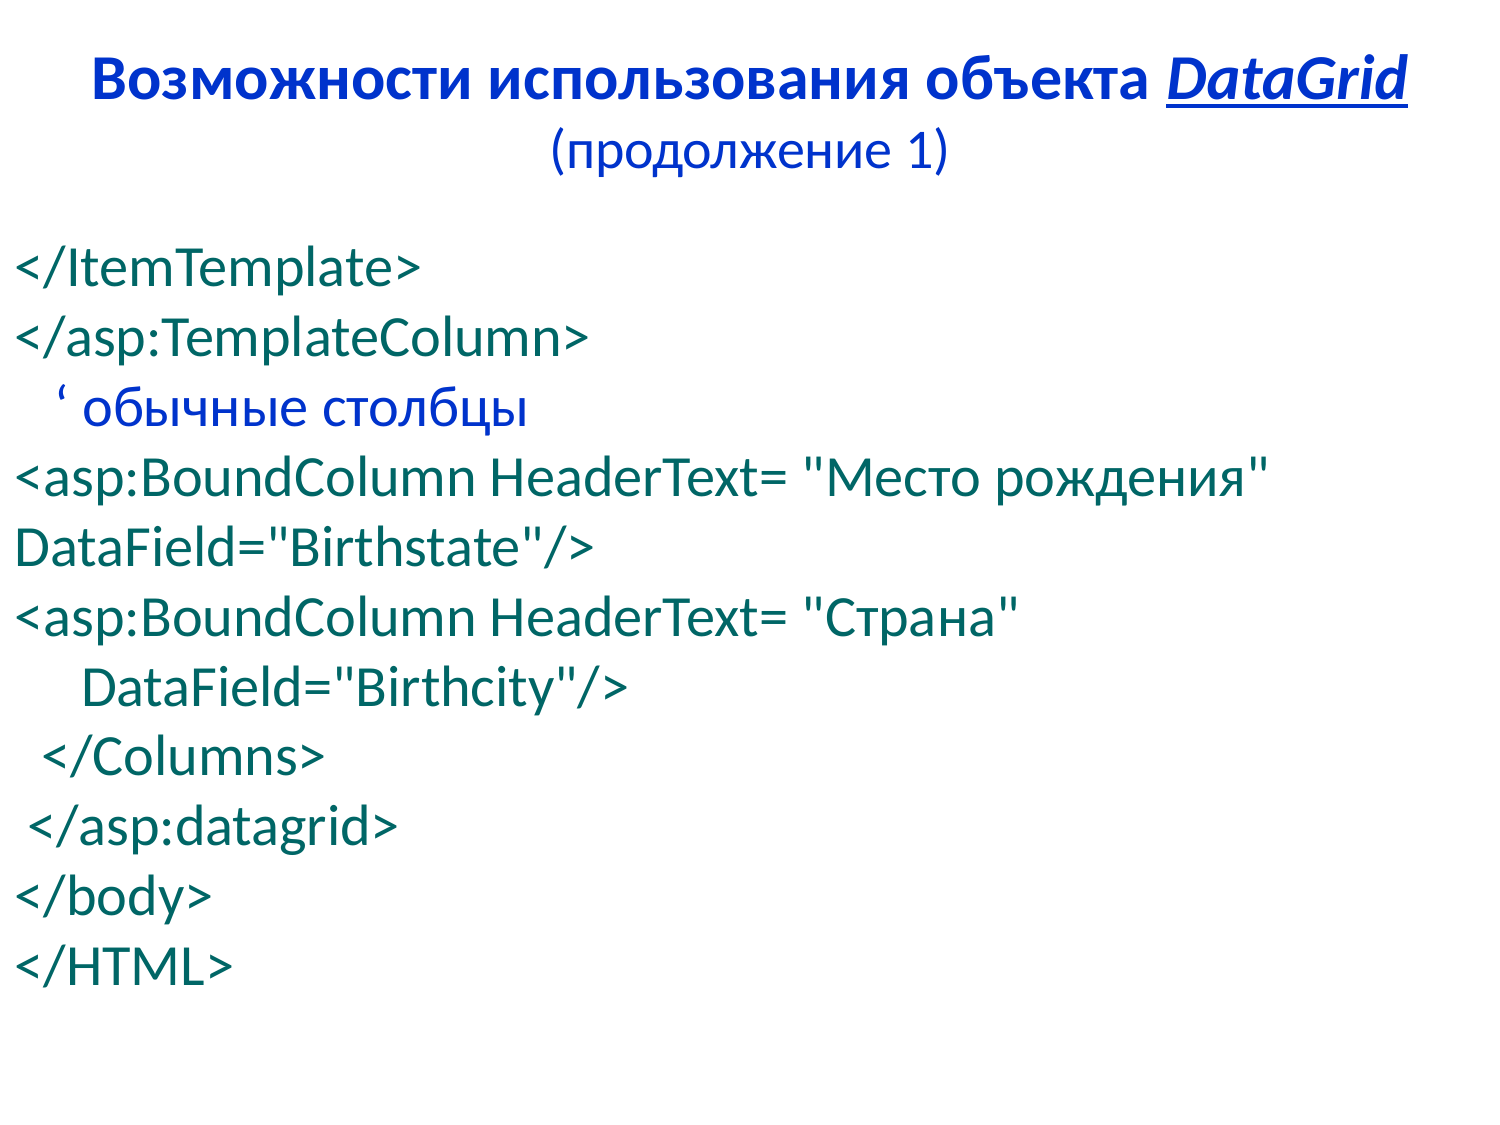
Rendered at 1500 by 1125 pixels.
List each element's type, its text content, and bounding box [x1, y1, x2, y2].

text_box </ItemTemplate> </asp:TemplateColumn> ‘ обычные столбцы <asp:BoundColumn HeaderText= "Место рождения" DataField="Birthstate"/> <asp:BoundColumn HeaderText= "Страна" DataField="Birthcity"/> </Columns> </asp:datagrid> </body> </HTML> [0, 220, 1500, 1112]
title Возможности использования объекта DataGrid (продолжение 1) [0, 28, 1500, 188]
